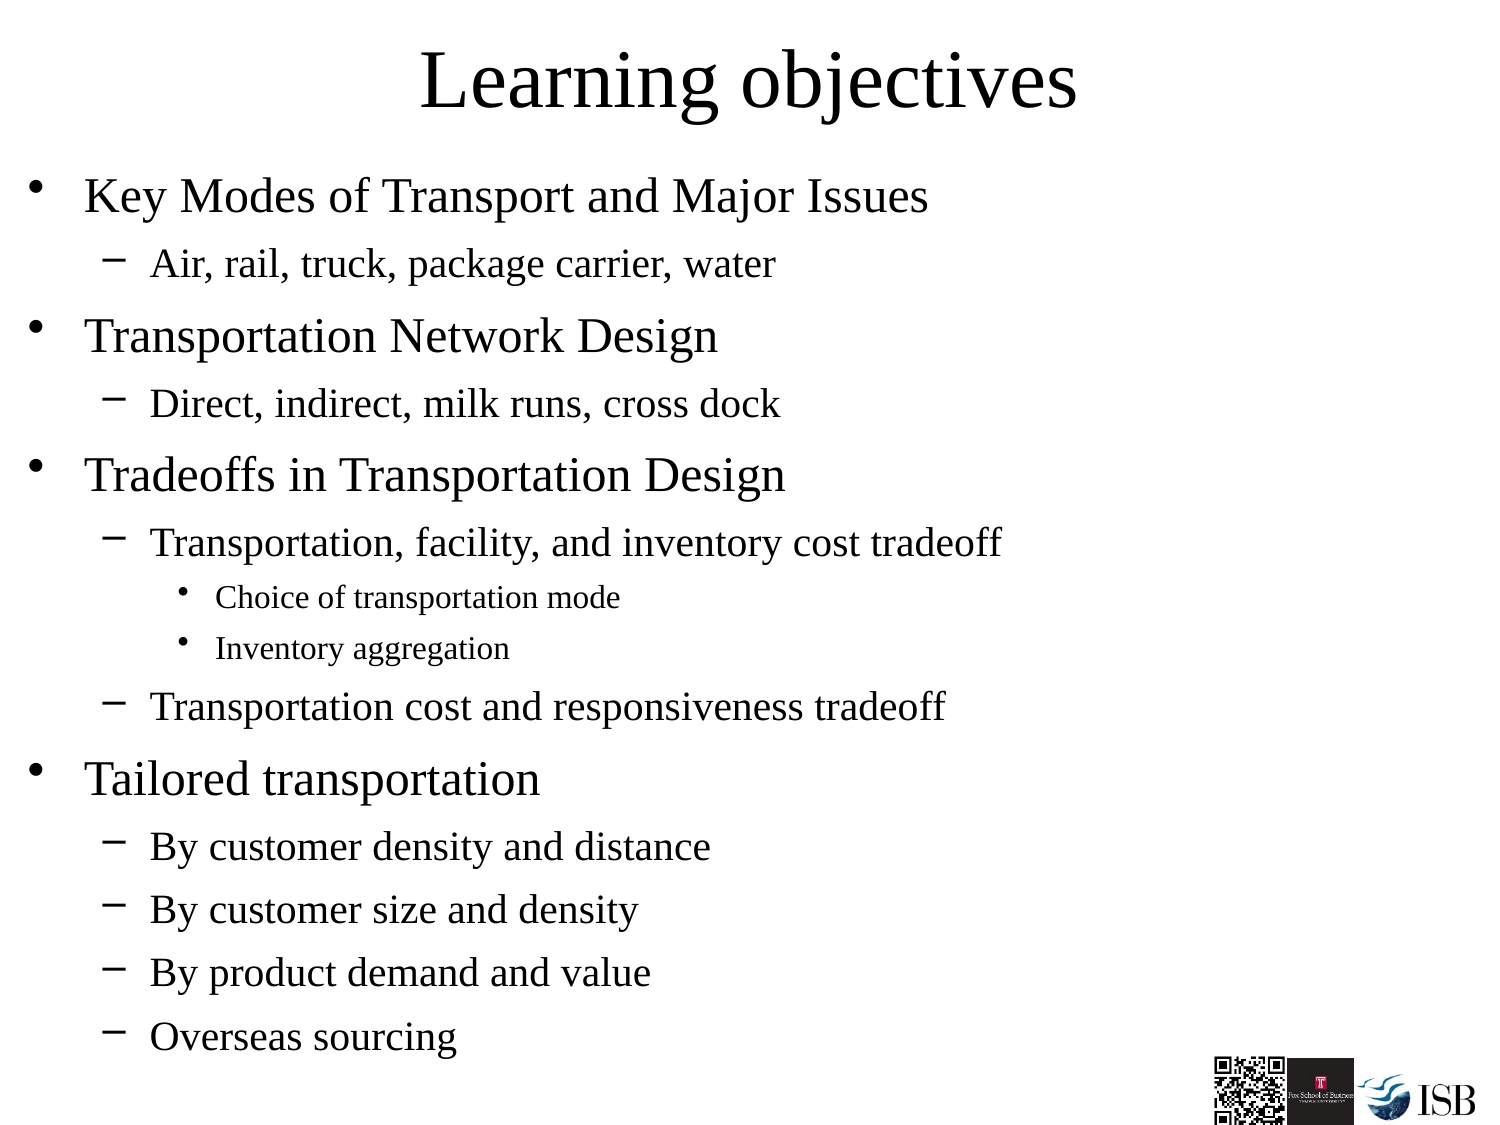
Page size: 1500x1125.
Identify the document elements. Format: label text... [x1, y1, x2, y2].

picture [1212, 1055, 1475, 1125]
title Learning objectives [0, 0, 1500, 132]
list Key Modes of Transport and Major Issues Air, rail, truck, package carrier, water Transportation Network Design Direct, indirect, milk runs, cross dock Tradeoffs in Transportation Design Transportation, facility, and inventory cost tradeoff Choice of transportation mode Inventory aggregation Transportation cost and responsiveness tradeoff Tailored transportation By customer density and distance By customer size and density By product demand and value Overseas sourcing [12, 149, 1375, 938]
